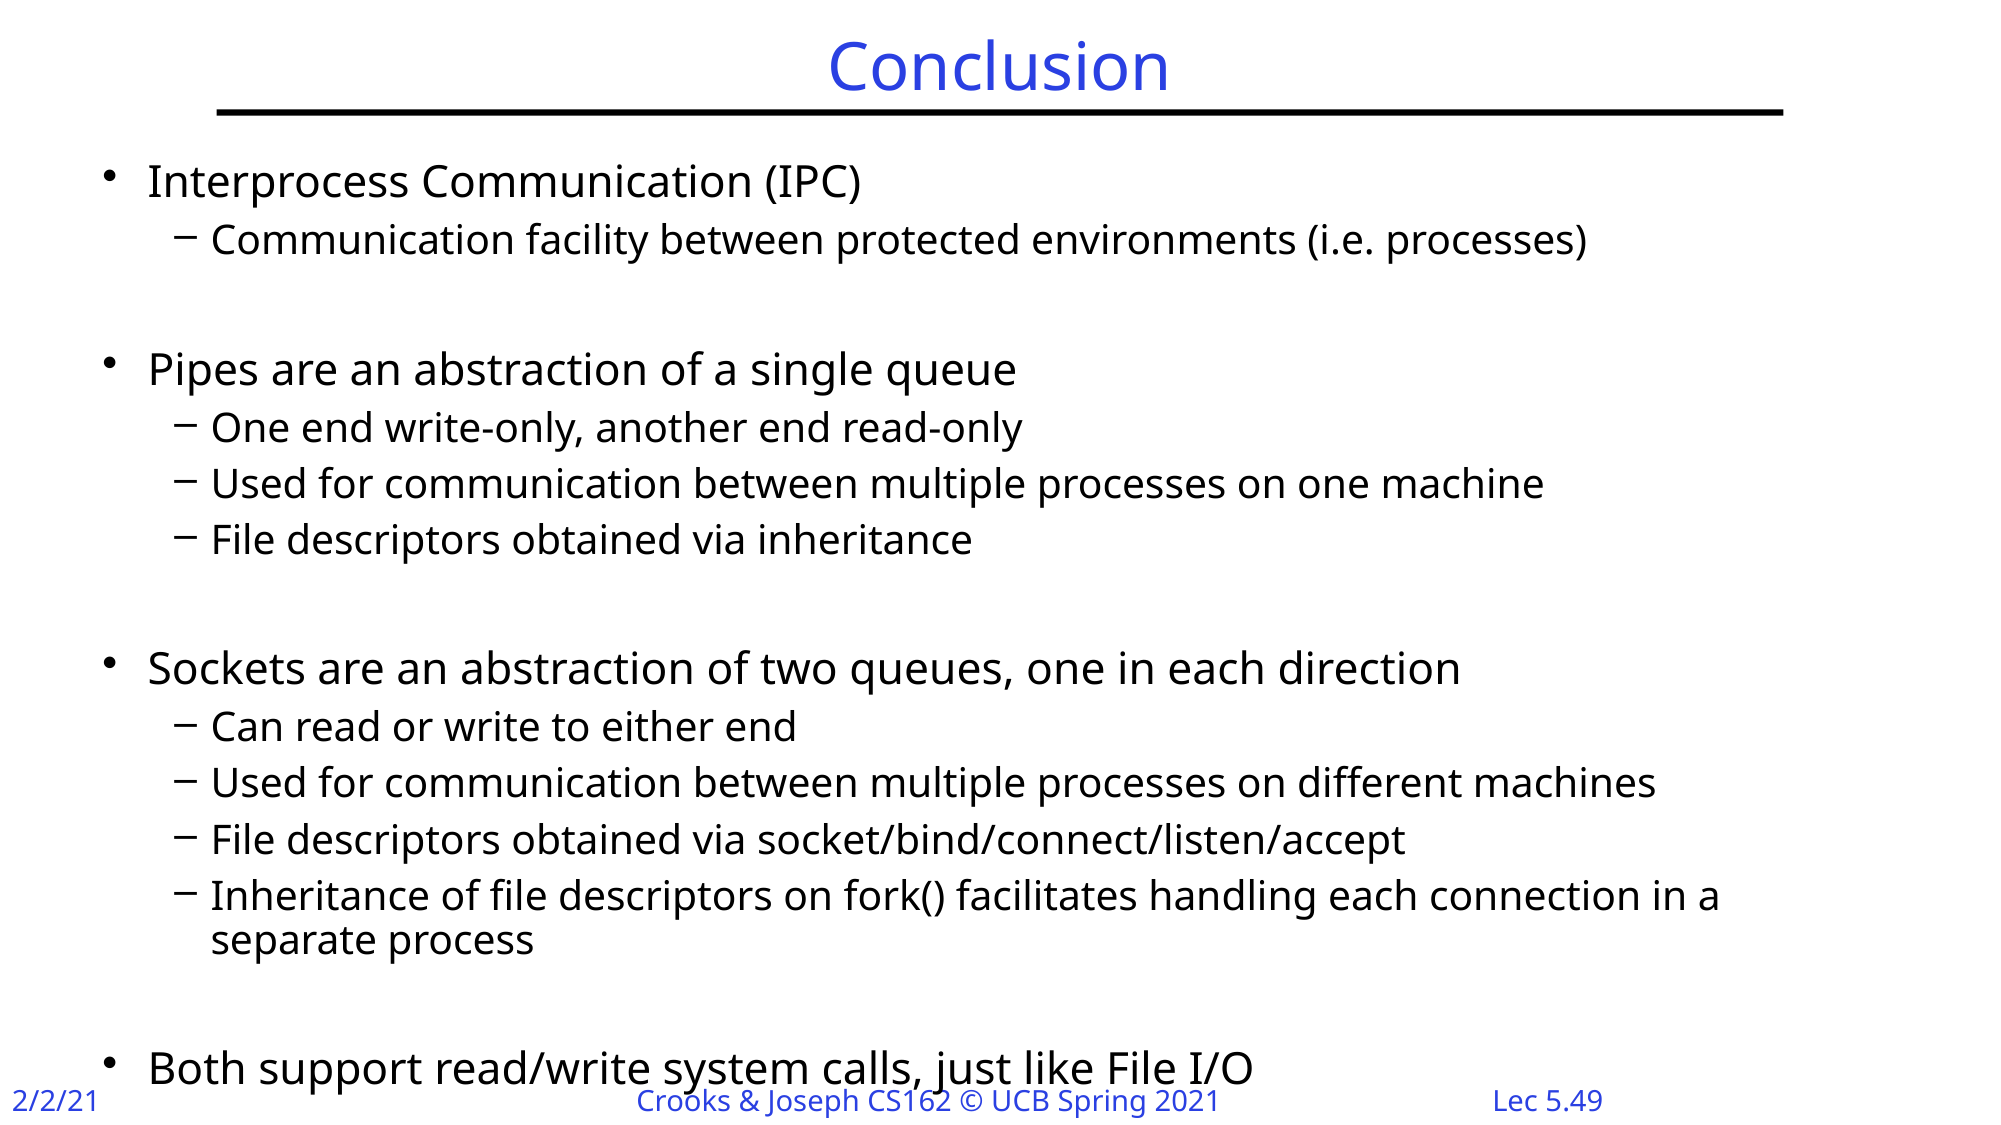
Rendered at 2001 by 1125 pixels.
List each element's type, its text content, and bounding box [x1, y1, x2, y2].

list Interprocess Communication (IPC) Communication facility between protected environments (i.e. processes) Pipes are an abstraction of a single queue One end write-only, another end read-only Used for communication between multiple processes on one machine File descriptors obtained via inheritance Sockets are an abstraction of two queues, one in each direction Can read or write to either end Used for communication between multiple processes on different machines File descriptors obtained via socket/bind/connect/listen/accept Inheritance of file descriptors on fork() facilitates handling each connection in a separate process Both support read/write system calls, just like File I/O [87, 152, 1880, 1103]
title Conclusion [216, 24, 1784, 113]
